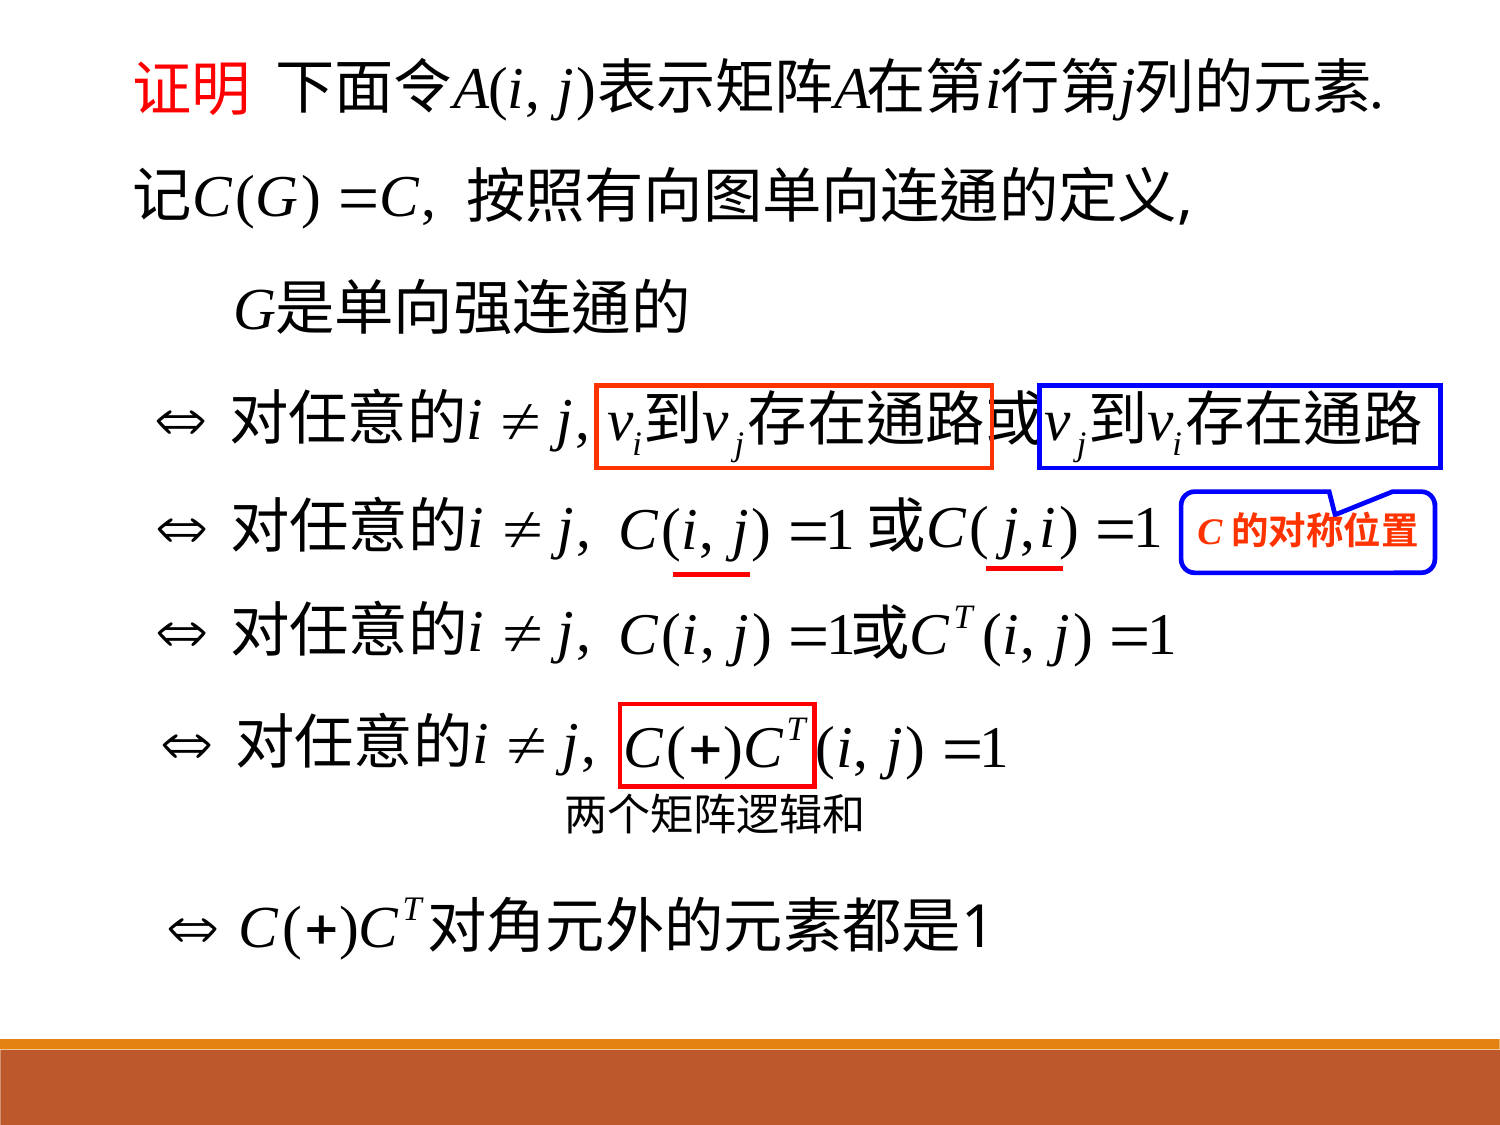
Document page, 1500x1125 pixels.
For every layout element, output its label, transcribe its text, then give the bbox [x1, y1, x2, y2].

text_box C的对称位置 [1181, 491, 1435, 573]
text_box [158, 883, 994, 971]
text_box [271, 48, 1388, 131]
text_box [560, 703, 869, 842]
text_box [126, 160, 444, 240]
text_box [146, 383, 601, 463]
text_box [152, 707, 557, 787]
text_box [1436, 385, 1441, 468]
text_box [875, 703, 1015, 790]
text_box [861, 491, 1167, 571]
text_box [228, 268, 697, 345]
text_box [127, 54, 255, 126]
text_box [624, 497, 859, 573]
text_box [147, 491, 616, 571]
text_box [460, 157, 1200, 233]
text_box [601, 384, 1430, 475]
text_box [613, 591, 1179, 678]
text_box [147, 595, 610, 674]
